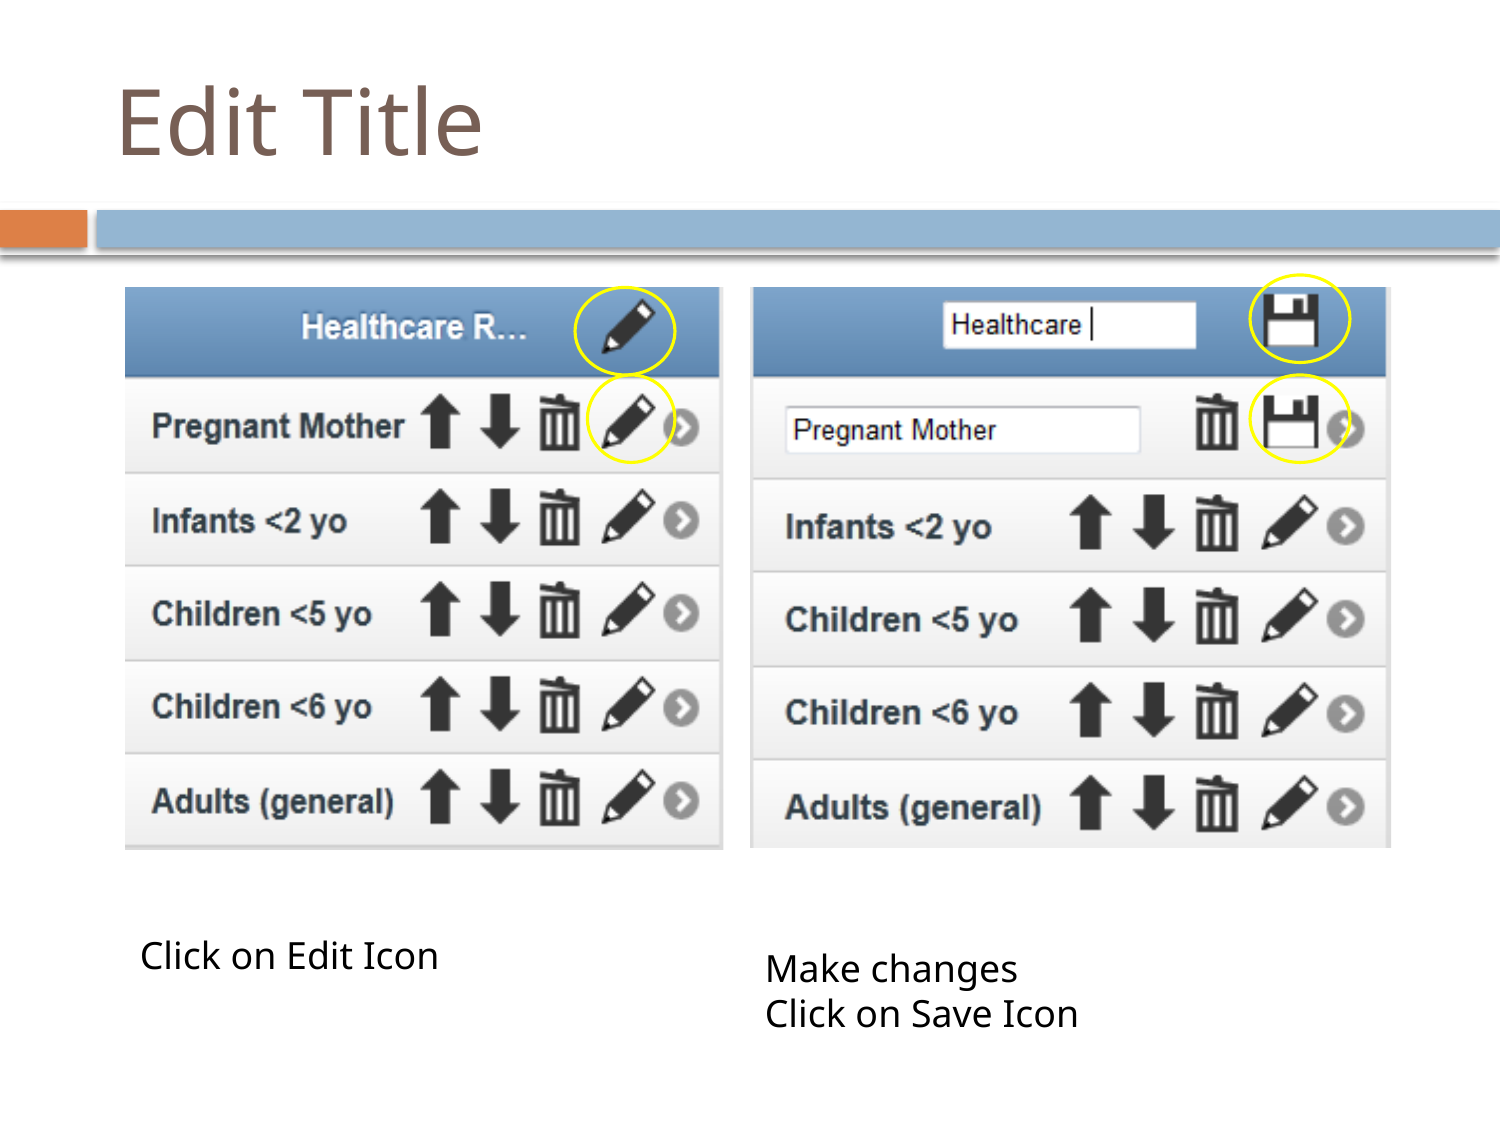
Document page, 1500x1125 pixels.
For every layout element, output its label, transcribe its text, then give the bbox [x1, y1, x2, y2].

text_box Make changes Click on Save Icon [750, 937, 1300, 1043]
picture [749, 287, 1392, 849]
picture [124, 287, 724, 851]
title Edit Title [99, 37, 1438, 200]
text_box [1264, 273, 1336, 286]
text_box Click on Edit Icon [125, 924, 688, 985]
